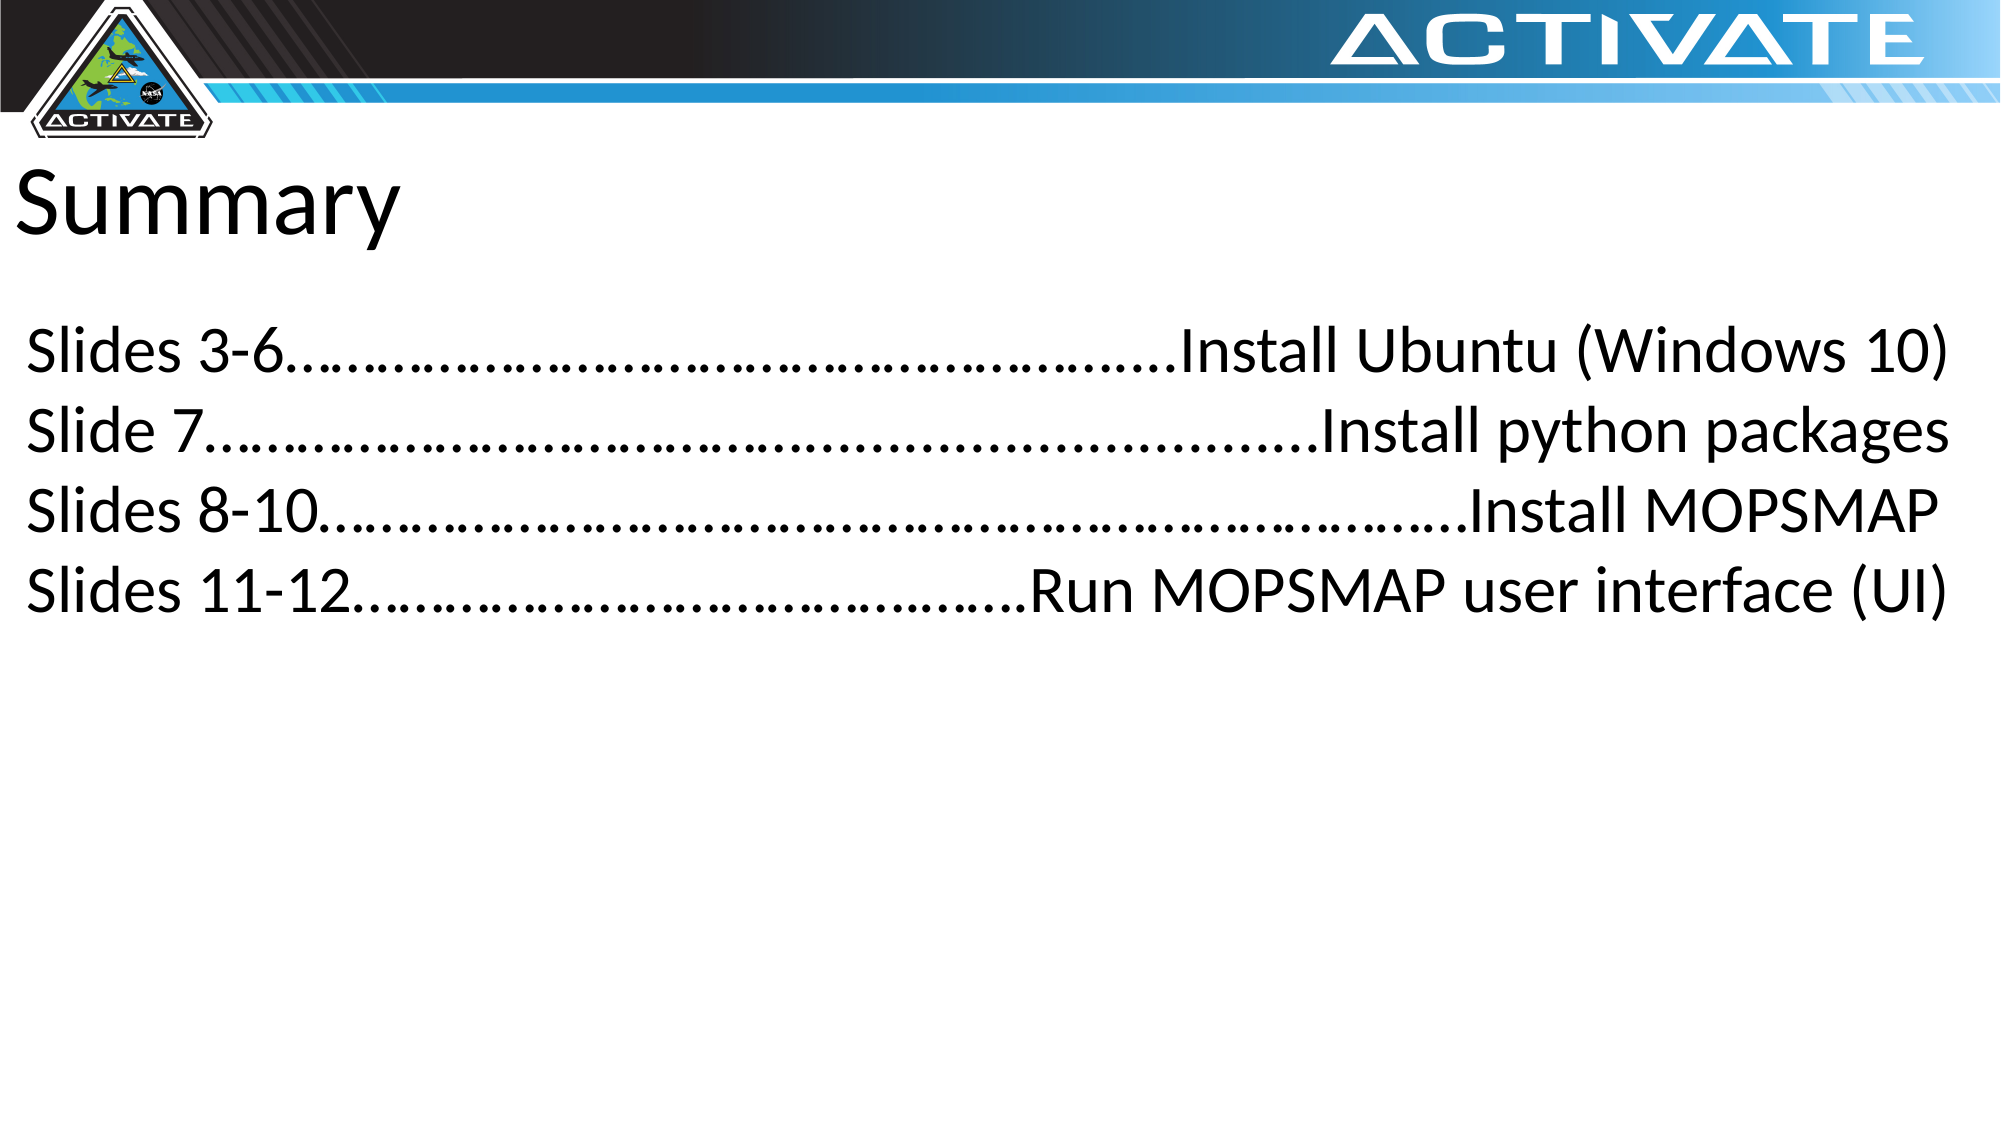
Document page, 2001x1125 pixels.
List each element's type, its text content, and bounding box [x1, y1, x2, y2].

picture [0, 0, 2001, 1125]
text_box Slides 3-6………………………………………………....Install Ubuntu (Windows 10) Slide 7…………………………………...............................Install python packages Slides 8-10…………………………………………………………………Install MOPSMAP Slides 11-12……………………………….…….Run MOPSMAP user interface (UI) [12, 298, 1988, 633]
text_box Summary [0, 127, 1550, 263]
